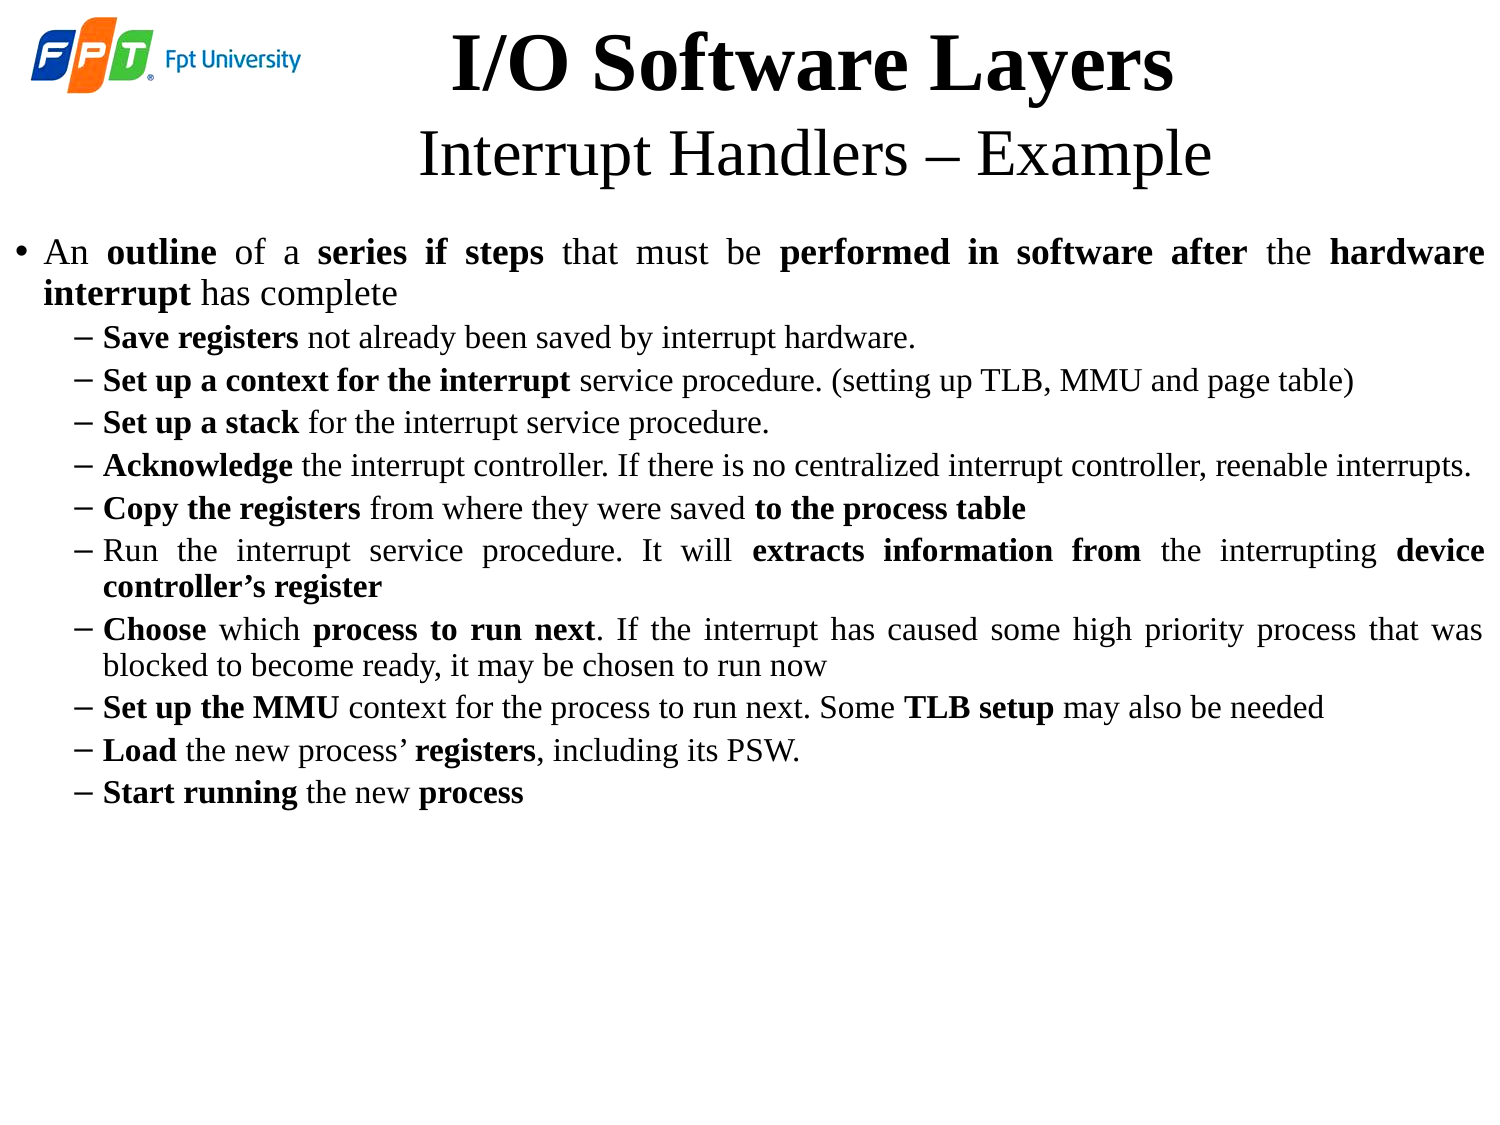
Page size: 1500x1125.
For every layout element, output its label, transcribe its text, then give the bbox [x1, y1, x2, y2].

title I/O Software Layers Interrupt Handlers – Example [150, 0, 1500, 188]
picture [0, 0, 150, 122]
list An outline of a series if steps that must be performed in software after the hardware interrupt has complete Save registers not already been saved by interrupt hardware. Set up a context for the interrupt service procedure. (setting up TLB, MMU and page table) Set up a stack for the interrupt service procedure. Acknowledge the interrupt controller. If there is no centralized interrupt controller, reenable interrupts. Copy the registers from where they were saved to the process table Run the interrupt service procedure. It will extracts information from the interrupting device controller’s register Choose which process to run next. If the interrupt has caused some high priority process that was blocked to become ready, it may be chosen to run now Set up the MMU context for the process to run next. Some TLB setup may also be needed Load the new process’ registers, including its PSW. Start running the new process [0, 224, 1500, 1125]
